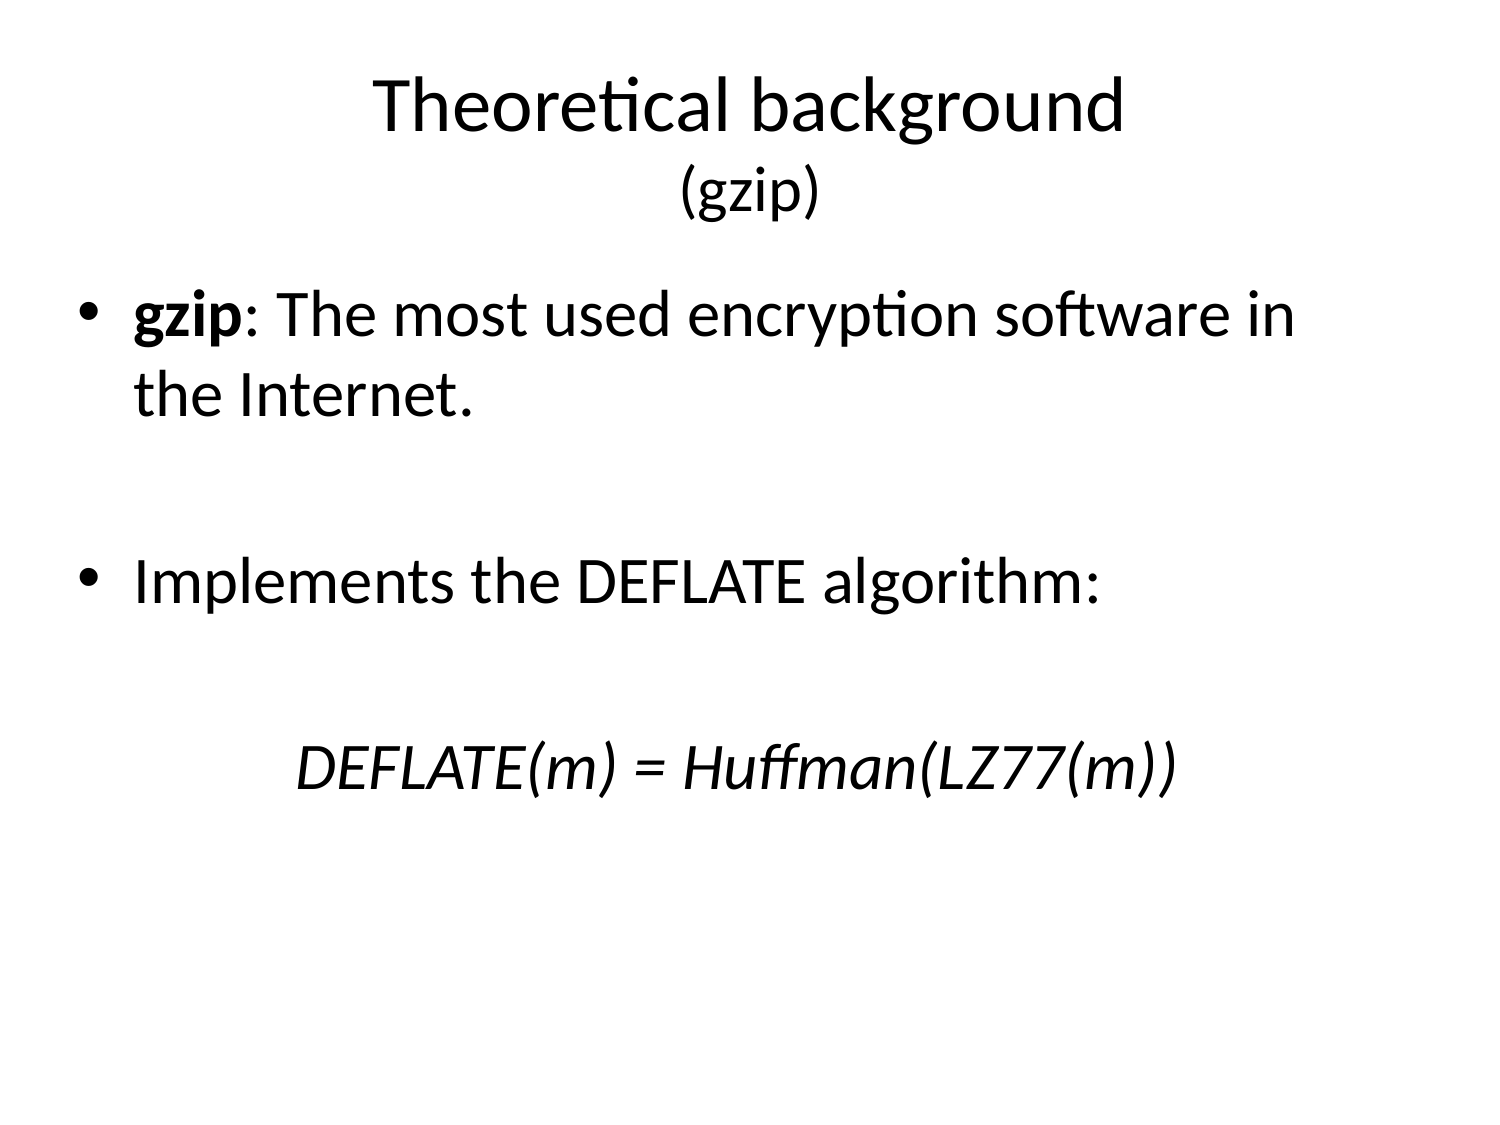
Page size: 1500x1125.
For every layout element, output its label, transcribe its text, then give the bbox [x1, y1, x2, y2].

title Theoretical background (gzip) [75, 45, 1425, 233]
list gzip: The most used encryption software in the Internet. Implements the DEFLATE algorithm: DEFLATE(m) = Huffman(LZ77(m)) [62, 262, 1413, 1005]
